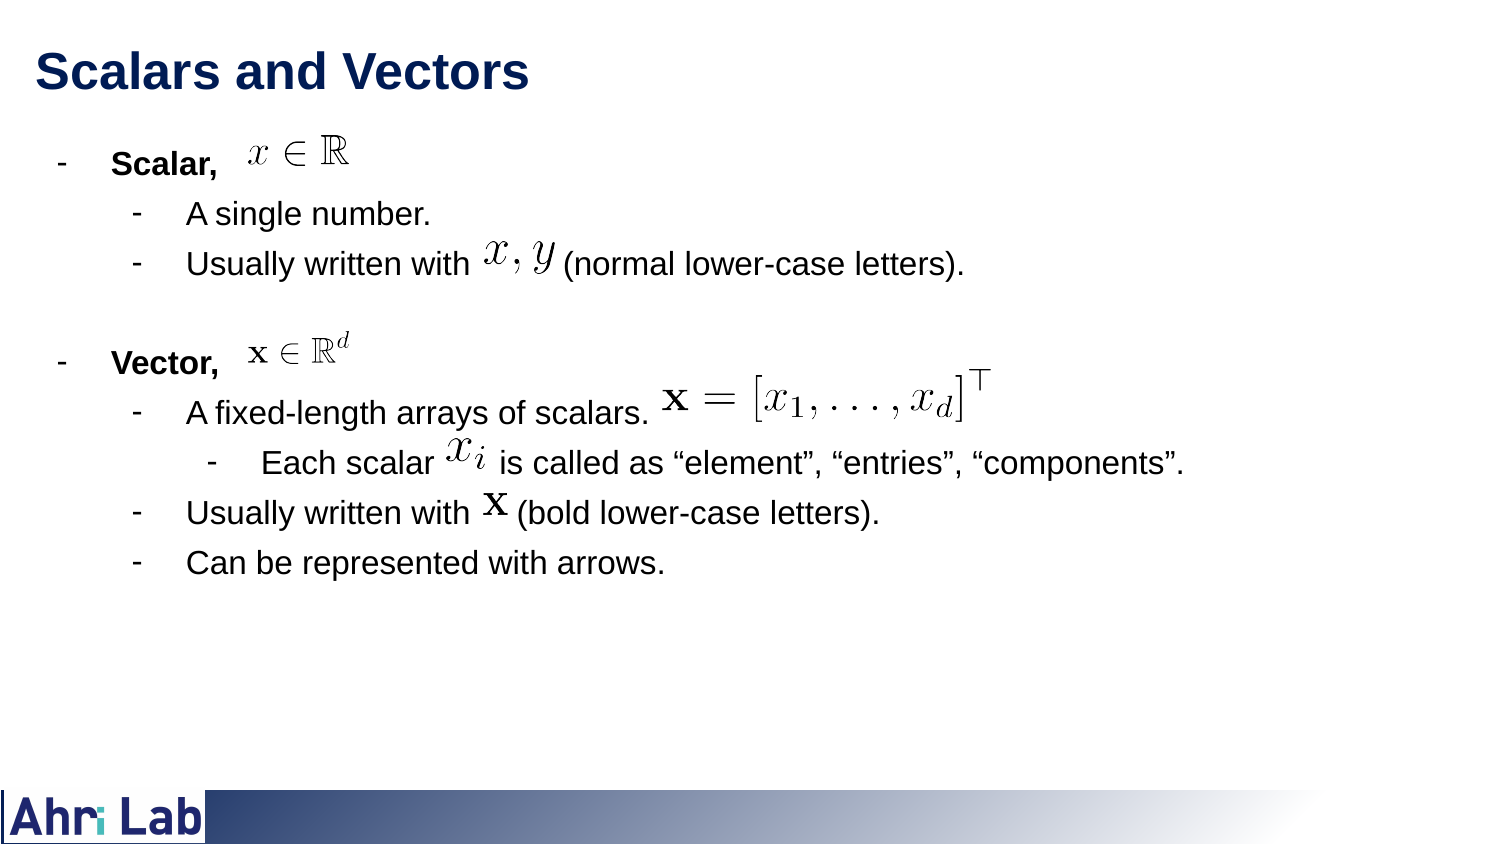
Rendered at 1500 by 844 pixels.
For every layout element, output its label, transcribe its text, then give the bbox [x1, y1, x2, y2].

picture [247, 331, 349, 364]
picture [4, 787, 205, 843]
list Scalar, A single number. Usually written with (normal lower-case letters). Vector, A fixed-length arrays of scalars. Each scalar is called as “element”, “entries”, “components”. Usually written with (bold lower-case letters). Can be represented with arrows. [20, 116, 1480, 781]
picture [484, 241, 555, 274]
picture [446, 438, 485, 469]
picture [483, 493, 508, 515]
picture [247, 135, 349, 166]
title Scalars and Vectors [20, 22, 1480, 116]
picture [661, 369, 991, 423]
